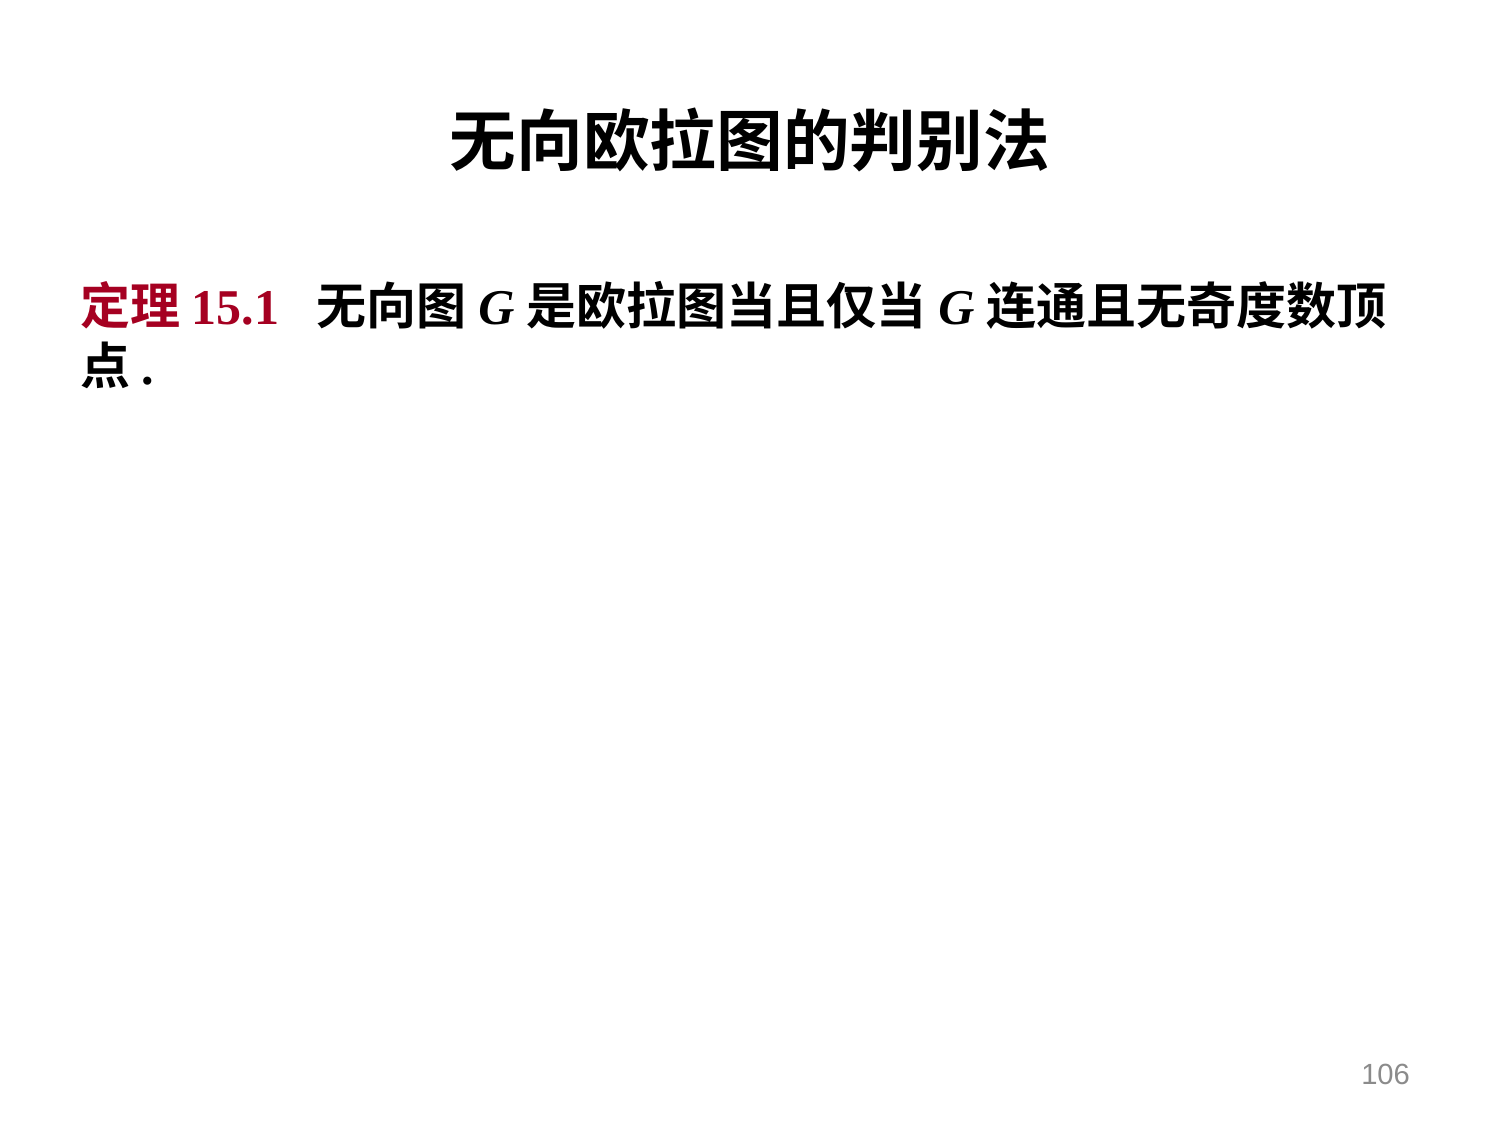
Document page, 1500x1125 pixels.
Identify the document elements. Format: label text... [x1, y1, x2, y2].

slide_number 106 [1074, 1042, 1425, 1103]
title 无向欧拉图的判别法 [75, 45, 1425, 233]
list 定理15.1 无向图G是欧拉图当且仅当G连通且无奇度数顶点. [64, 267, 1415, 964]
